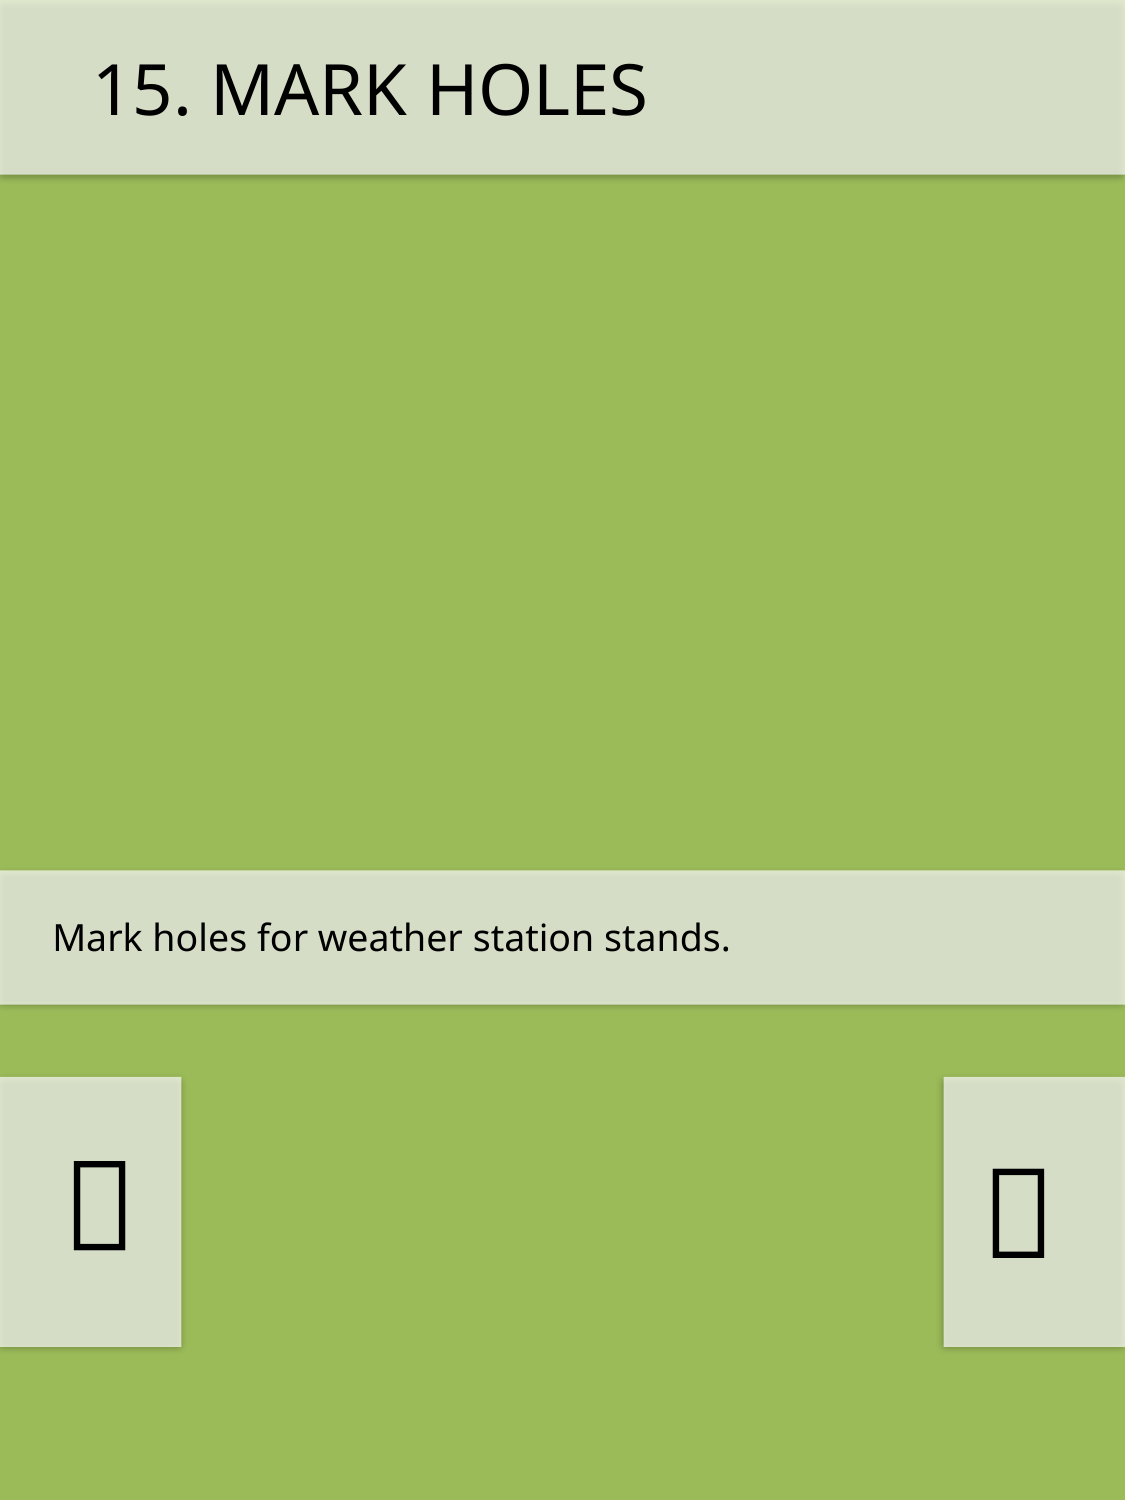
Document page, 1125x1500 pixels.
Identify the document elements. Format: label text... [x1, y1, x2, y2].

text_box [0, 0, 1125, 175]
text_box Mark holes for weather station stands. [37, 906, 1088, 967]
text_box [0, 870, 1125, 1005]
text_box 15. MARK HOLES [77, 37, 1052, 138]
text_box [0, 1076, 1125, 1348]
